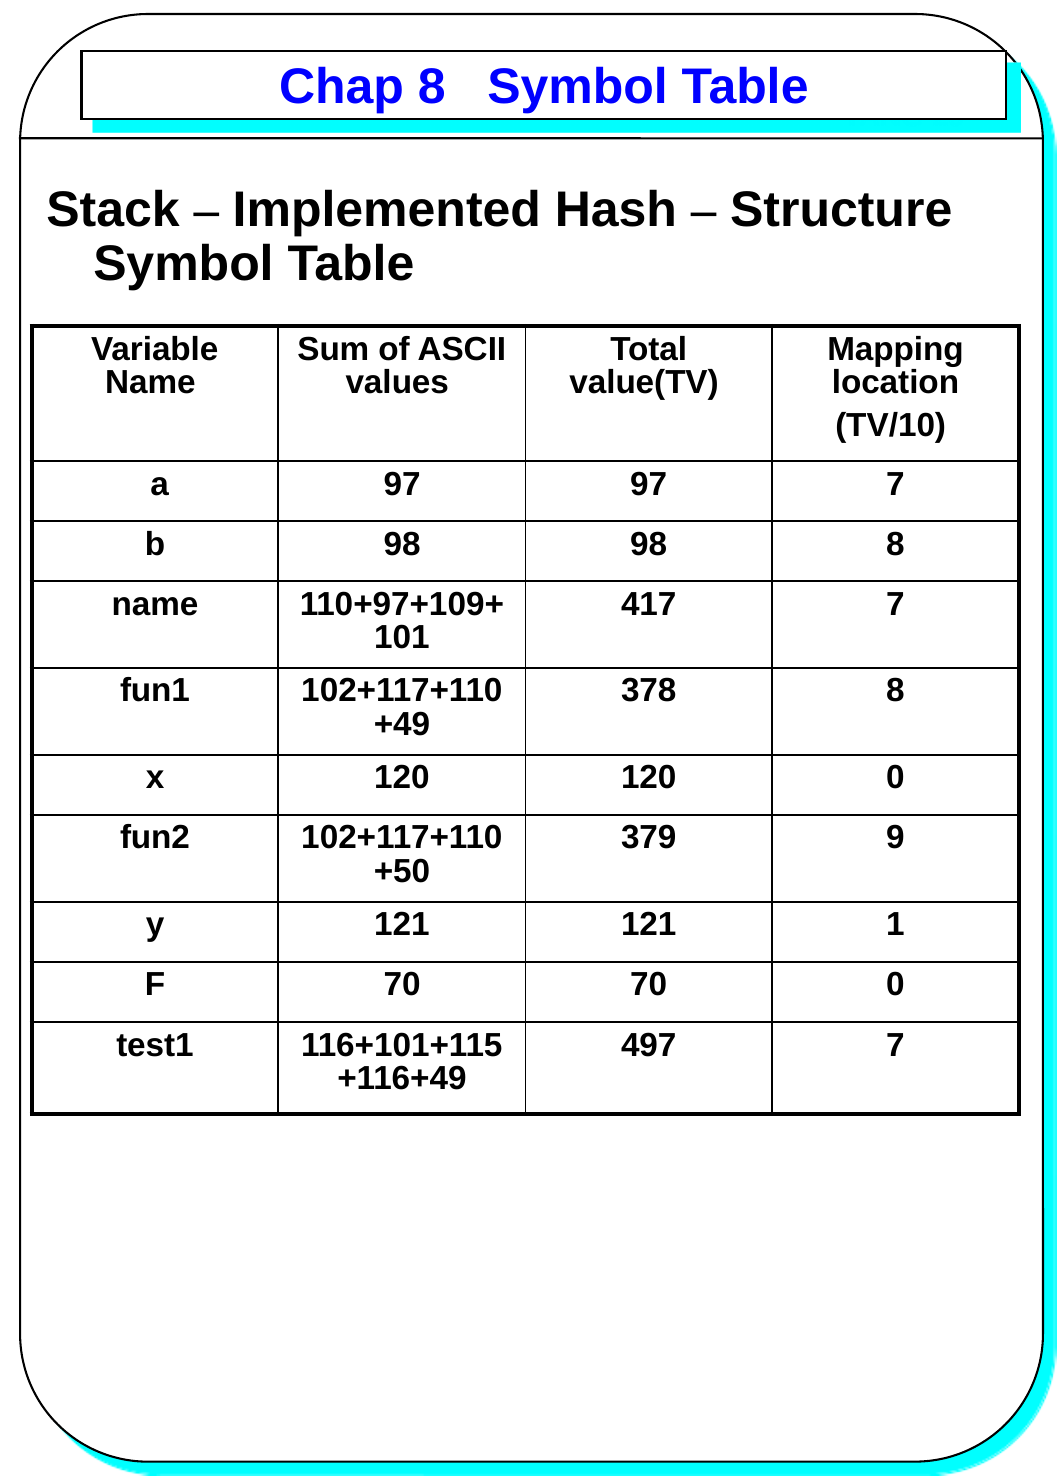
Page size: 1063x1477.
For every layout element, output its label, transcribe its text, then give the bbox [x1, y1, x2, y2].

table_cell 9 [773, 816, 1017, 901]
table_cell x [34, 756, 277, 814]
table_cell 7 [773, 582, 1017, 667]
table_cell 121 [279, 903, 525, 961]
table_cell 70 [279, 963, 525, 1021]
table_cell 497 [526, 1023, 771, 1112]
table_header Sum of ASCII values [279, 328, 525, 460]
table_cell 97 [279, 462, 525, 520]
table_cell 70 [526, 963, 771, 1021]
table_cell 98 [526, 522, 771, 580]
table_cell 98 [279, 522, 525, 580]
table_cell fun2 [34, 816, 277, 901]
table_cell y [34, 903, 277, 961]
table_cell 1 [773, 903, 1017, 961]
title Chap 8 Symbol Table [80, 50, 1007, 120]
list Stack – Implemented Hash – Structure Symbol Table [31, 175, 1063, 314]
table_cell fun1 [34, 669, 277, 754]
table_cell 0 [773, 963, 1017, 1021]
table_cell 0 [773, 756, 1017, 814]
table_cell a [34, 462, 277, 520]
table_cell 379 [526, 816, 771, 901]
table_header Variable Name [34, 328, 277, 460]
table_cell 120 [526, 756, 771, 814]
table_cell 7 [773, 1023, 1017, 1112]
table_cell 102+117+110+50 [279, 816, 525, 901]
table_cell 102+117+110+49 [279, 669, 525, 754]
table_header Total value(TV) [526, 328, 771, 460]
table_cell 120 [279, 756, 525, 814]
table_header Mapping location (TV/10) [773, 328, 1017, 460]
table_cell 8 [773, 522, 1017, 580]
table_cell 378 [526, 669, 771, 754]
table_cell 121 [526, 903, 771, 961]
table_cell b [34, 522, 277, 580]
table_cell 97 [526, 462, 771, 520]
table_cell 7 [773, 462, 1017, 520]
table_cell F [34, 963, 277, 1021]
table_cell test1 [34, 1023, 277, 1112]
table_cell 8 [773, 669, 1017, 754]
table_cell 417 [526, 582, 771, 667]
table_cell name [34, 582, 277, 667]
table_cell 116+101+115+116+49 [279, 1023, 525, 1112]
table_cell 110+97+109+101 [279, 582, 525, 667]
